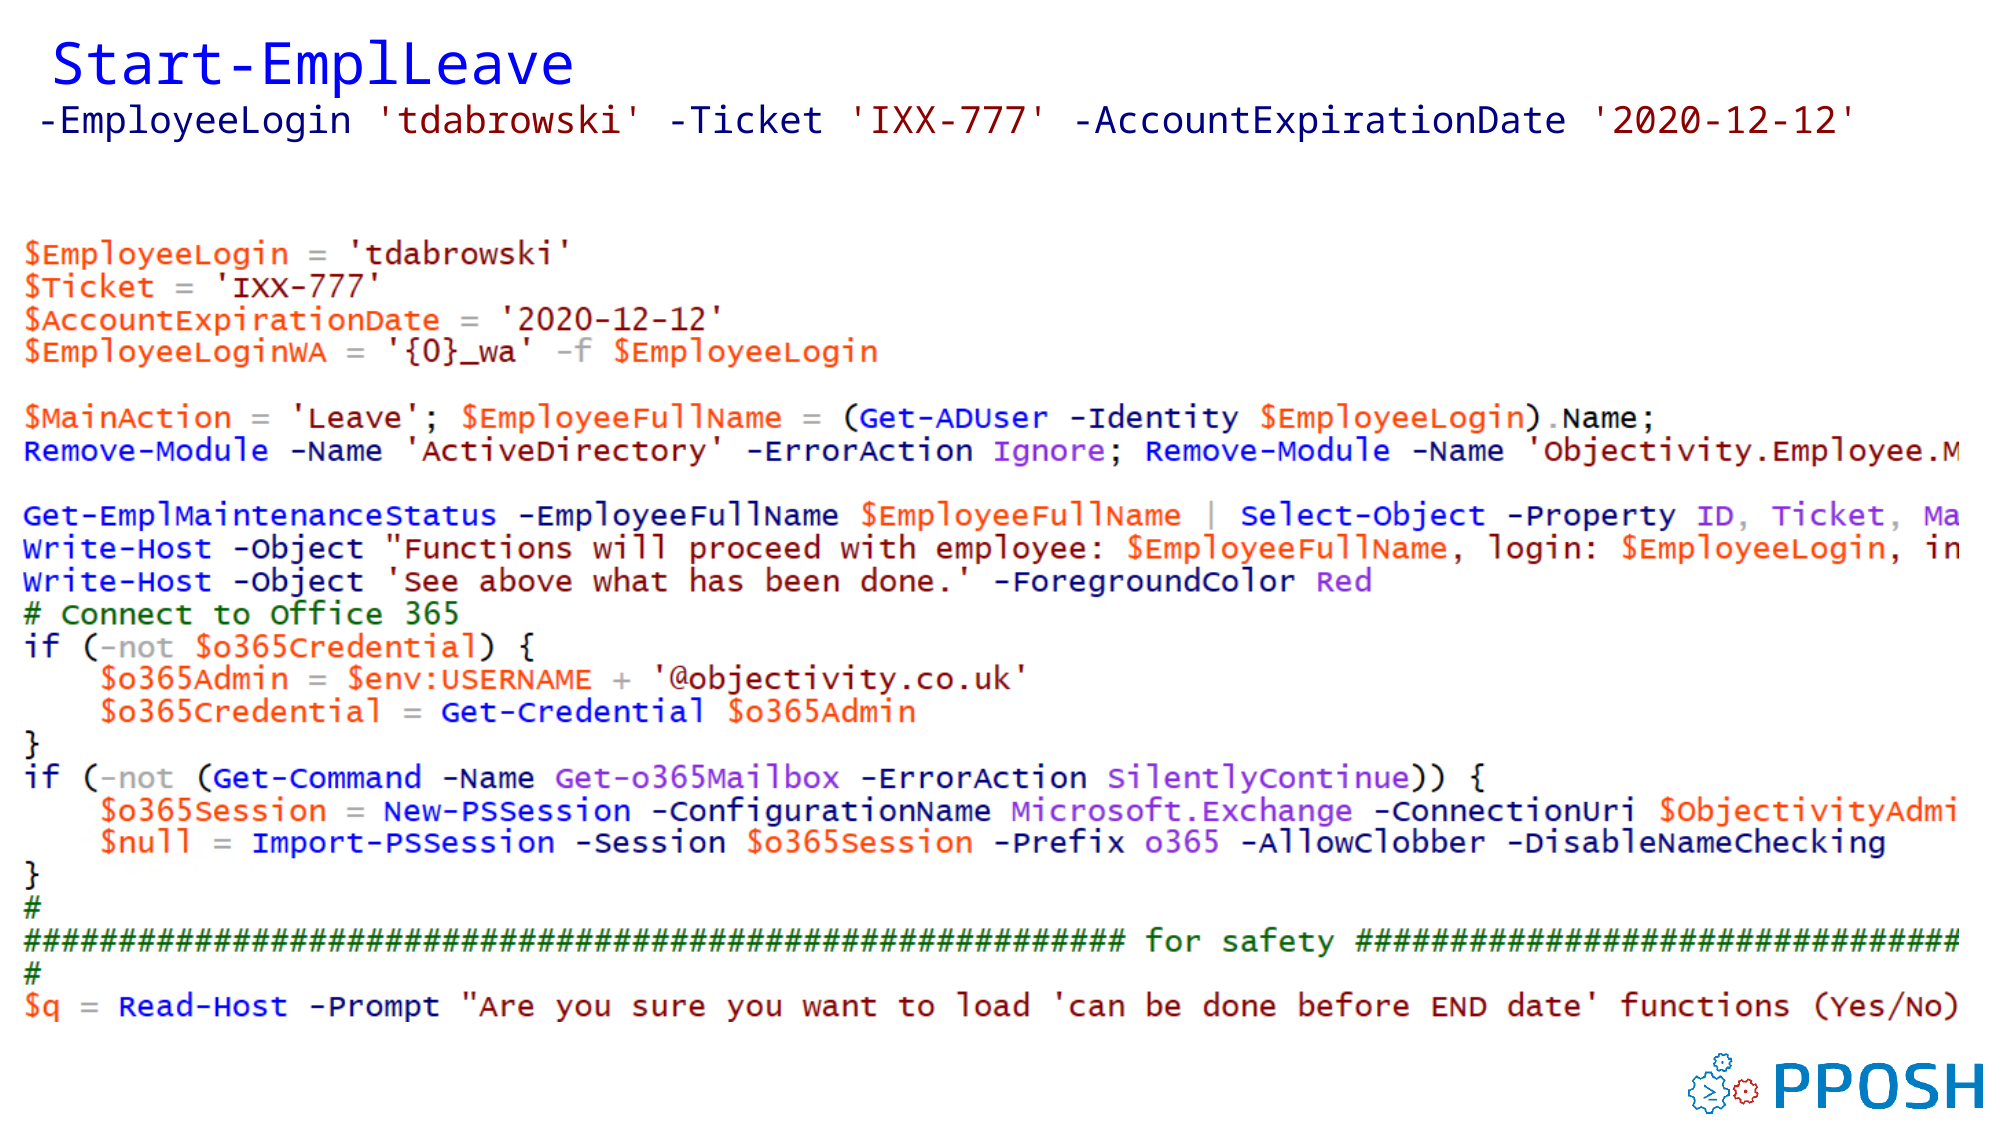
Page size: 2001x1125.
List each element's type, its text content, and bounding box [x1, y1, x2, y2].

text_box Start-EmplLeave -EmployeeLogin 'tdabrowski' -Ticket 'IXX-777' -AccountExpirationDate '2020-12-12' [22, 19, 1931, 149]
picture [22, 237, 1959, 1022]
picture [1685, 1049, 1990, 1121]
